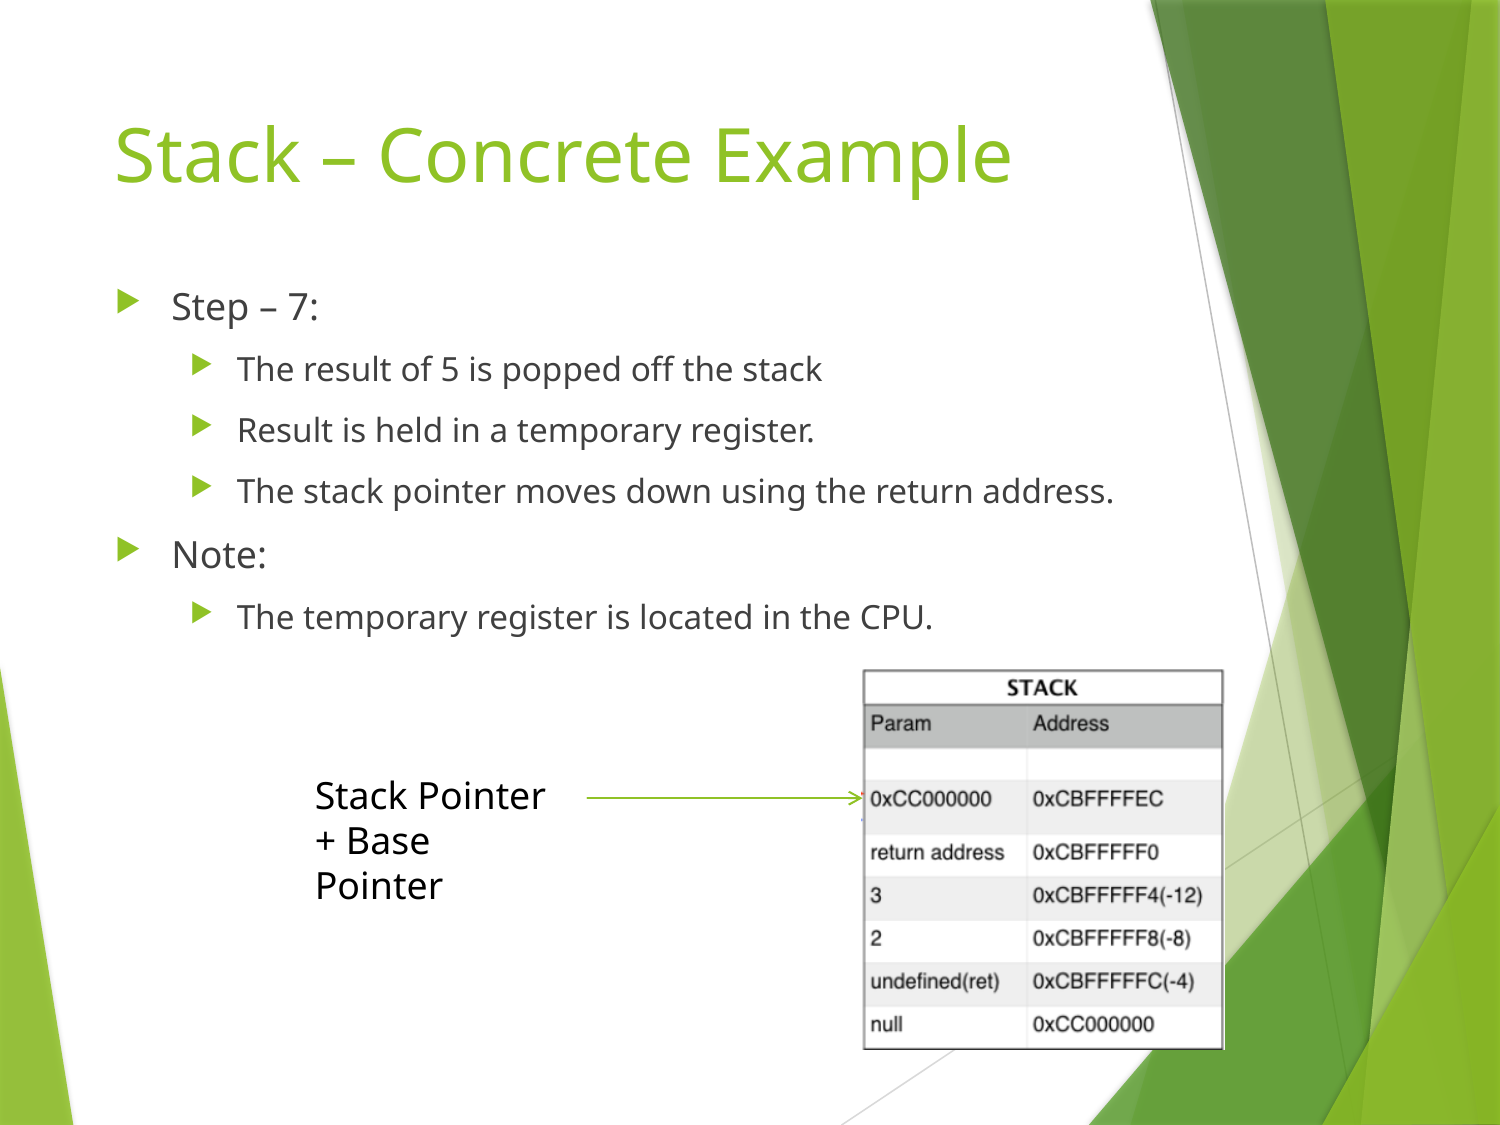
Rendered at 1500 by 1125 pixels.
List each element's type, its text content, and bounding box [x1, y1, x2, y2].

text_box Stack Pointer + Base Pointer [300, 764, 563, 915]
picture [860, 668, 1226, 1051]
list Step – 7: The result of 5 is popped off the stack Result is held in a temporary register. The stack pointer moves down using the return address. Note: The temporary register is located in the CPU. [99, 275, 1142, 912]
title Stack – Concrete Example [99, 99, 1142, 275]
